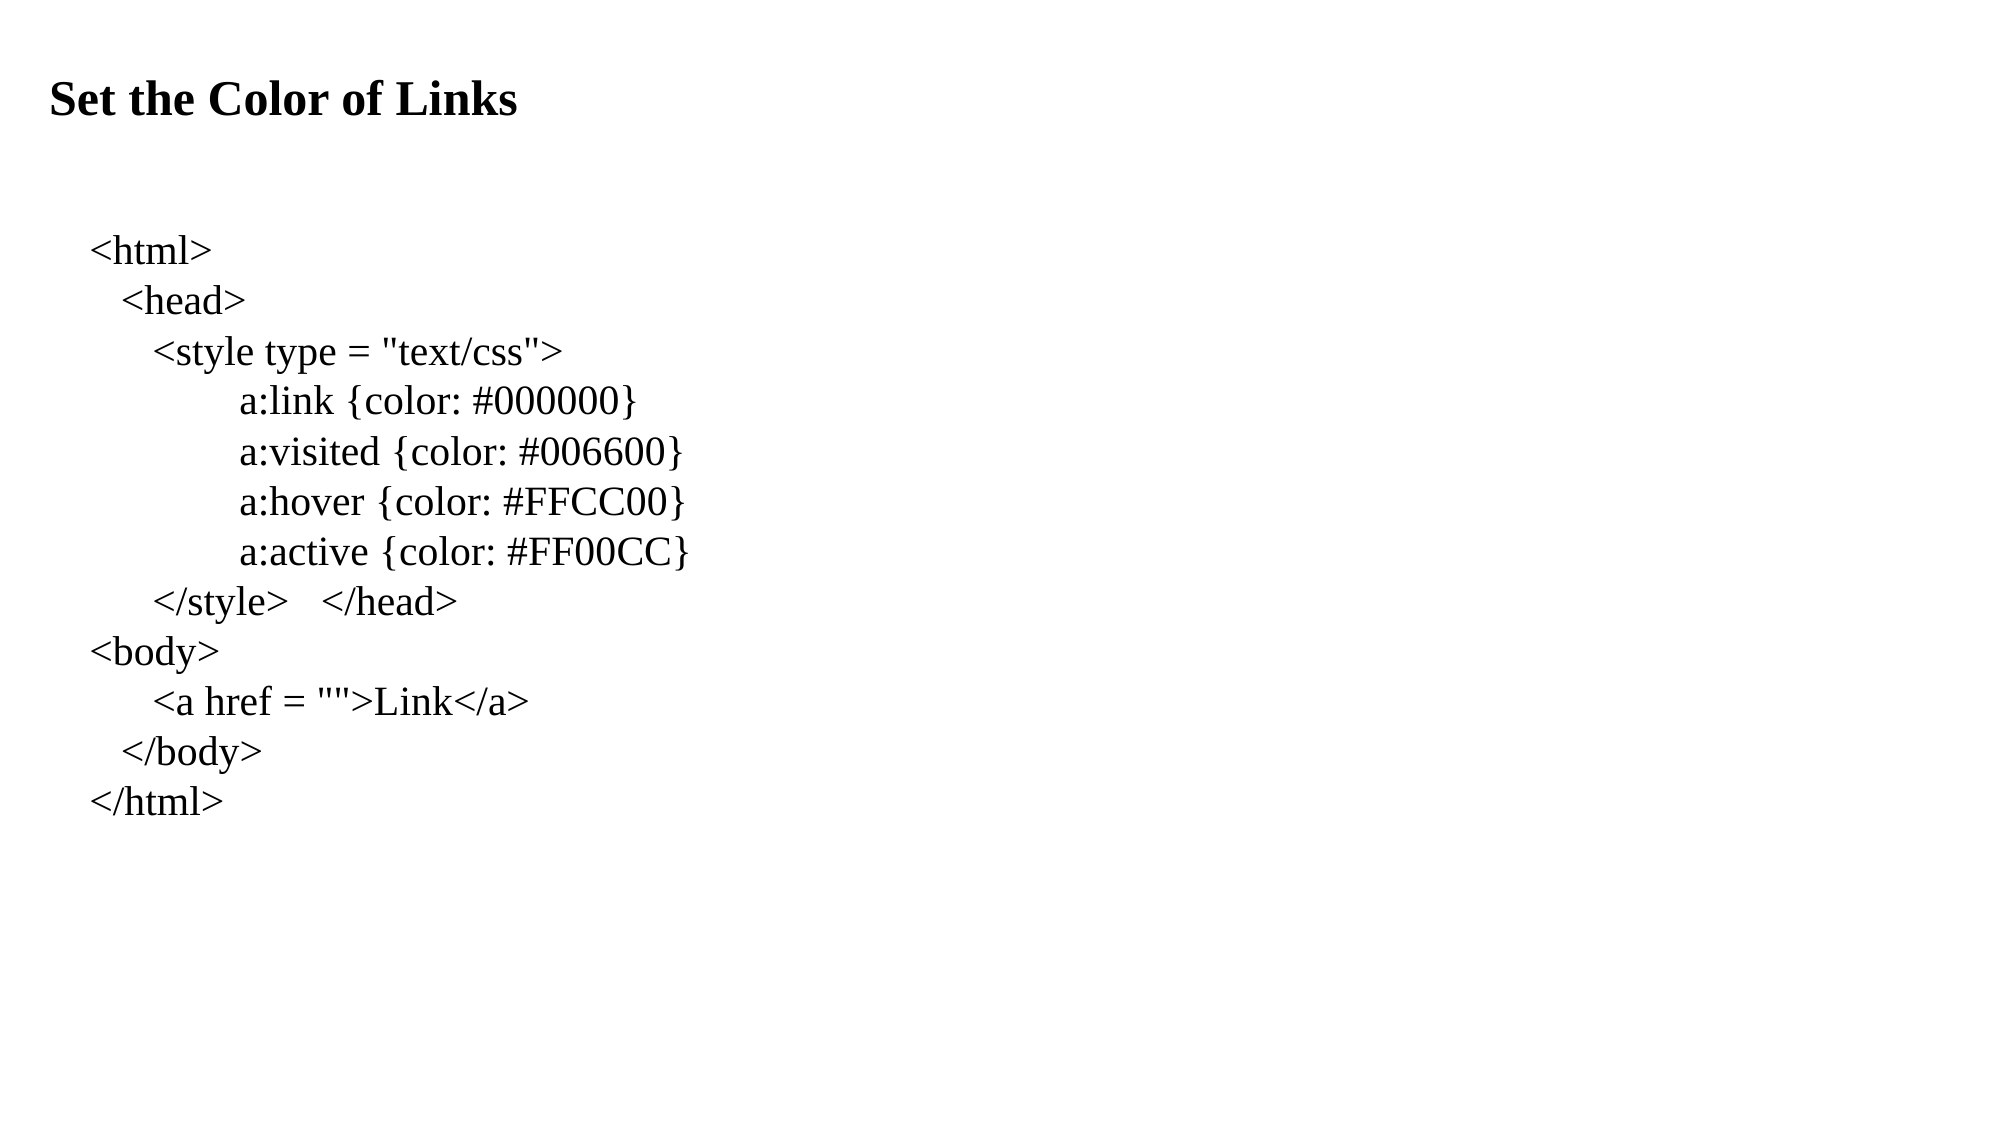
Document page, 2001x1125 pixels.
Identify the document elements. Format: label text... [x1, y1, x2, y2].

text_box Set the Color of Links [34, 57, 902, 133]
text_box <html> <head> <style type = "text/css"> a:link {color: #000000} a:visited {color: #006600} a:hover {color: #FFCC00} a:active {color: #FF00CC} </style> </head> <body> <a href = "">Link</a> </body> </html> [74, 215, 943, 831]
